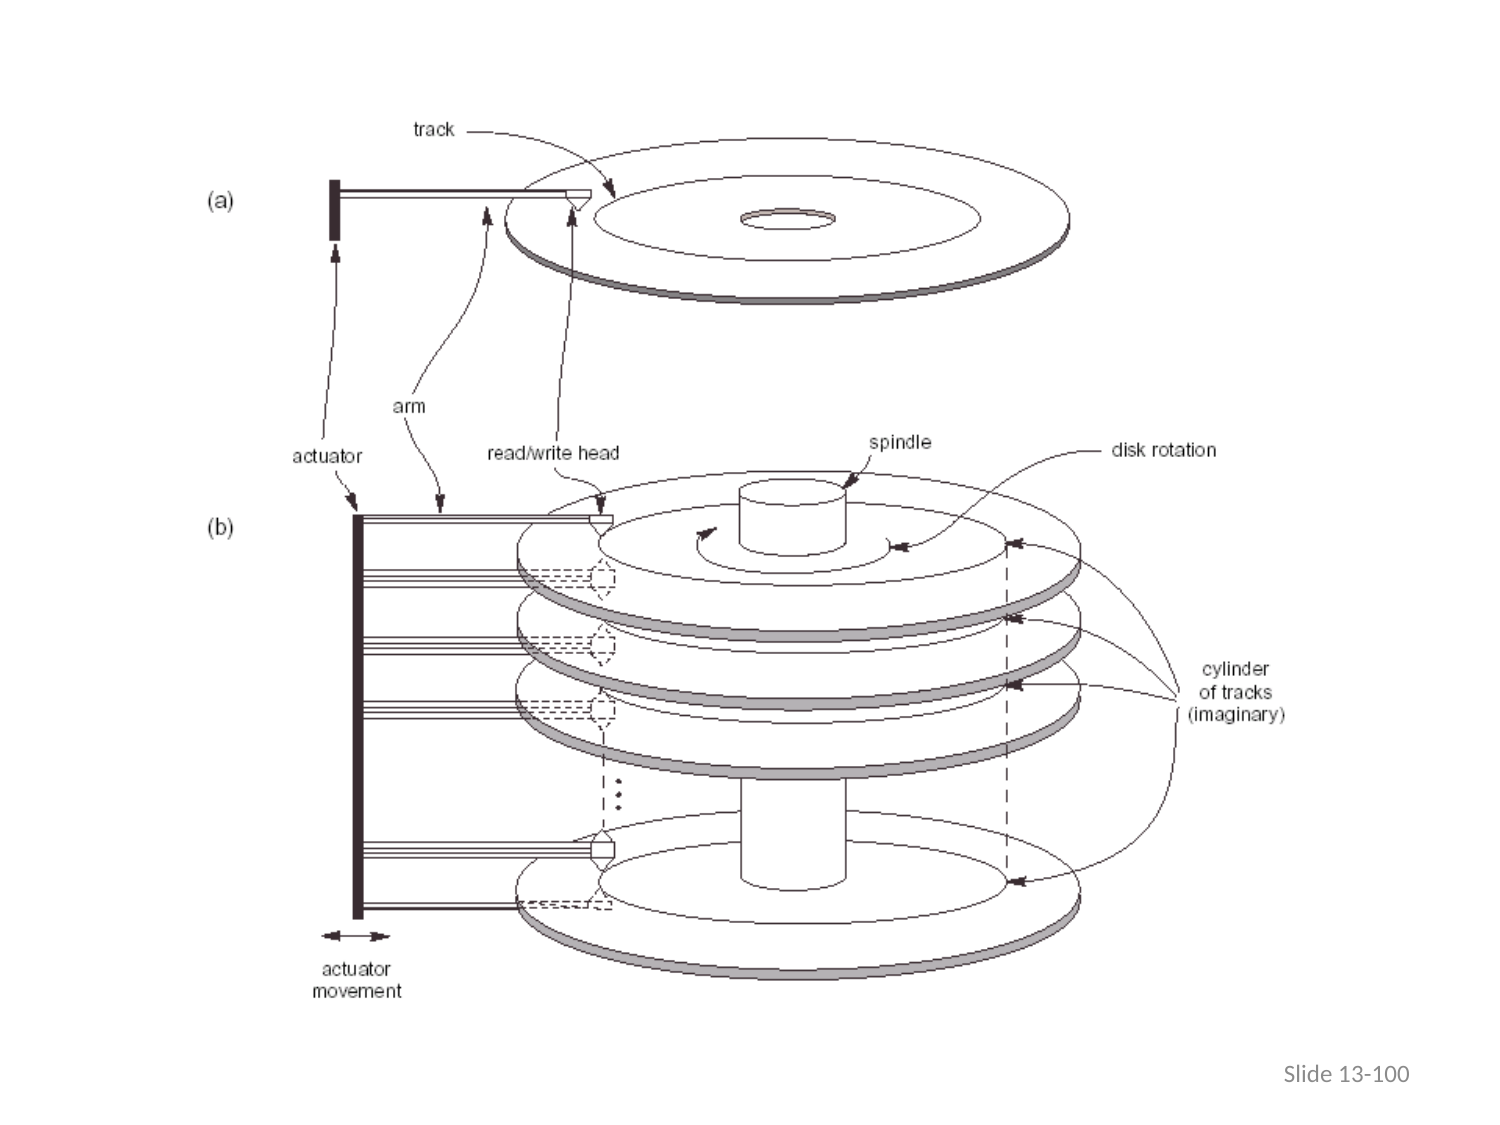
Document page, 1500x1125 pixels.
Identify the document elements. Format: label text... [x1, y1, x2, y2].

picture [180, 116, 1319, 1009]
slide_number Slide 13-100 [1074, 1042, 1425, 1103]
